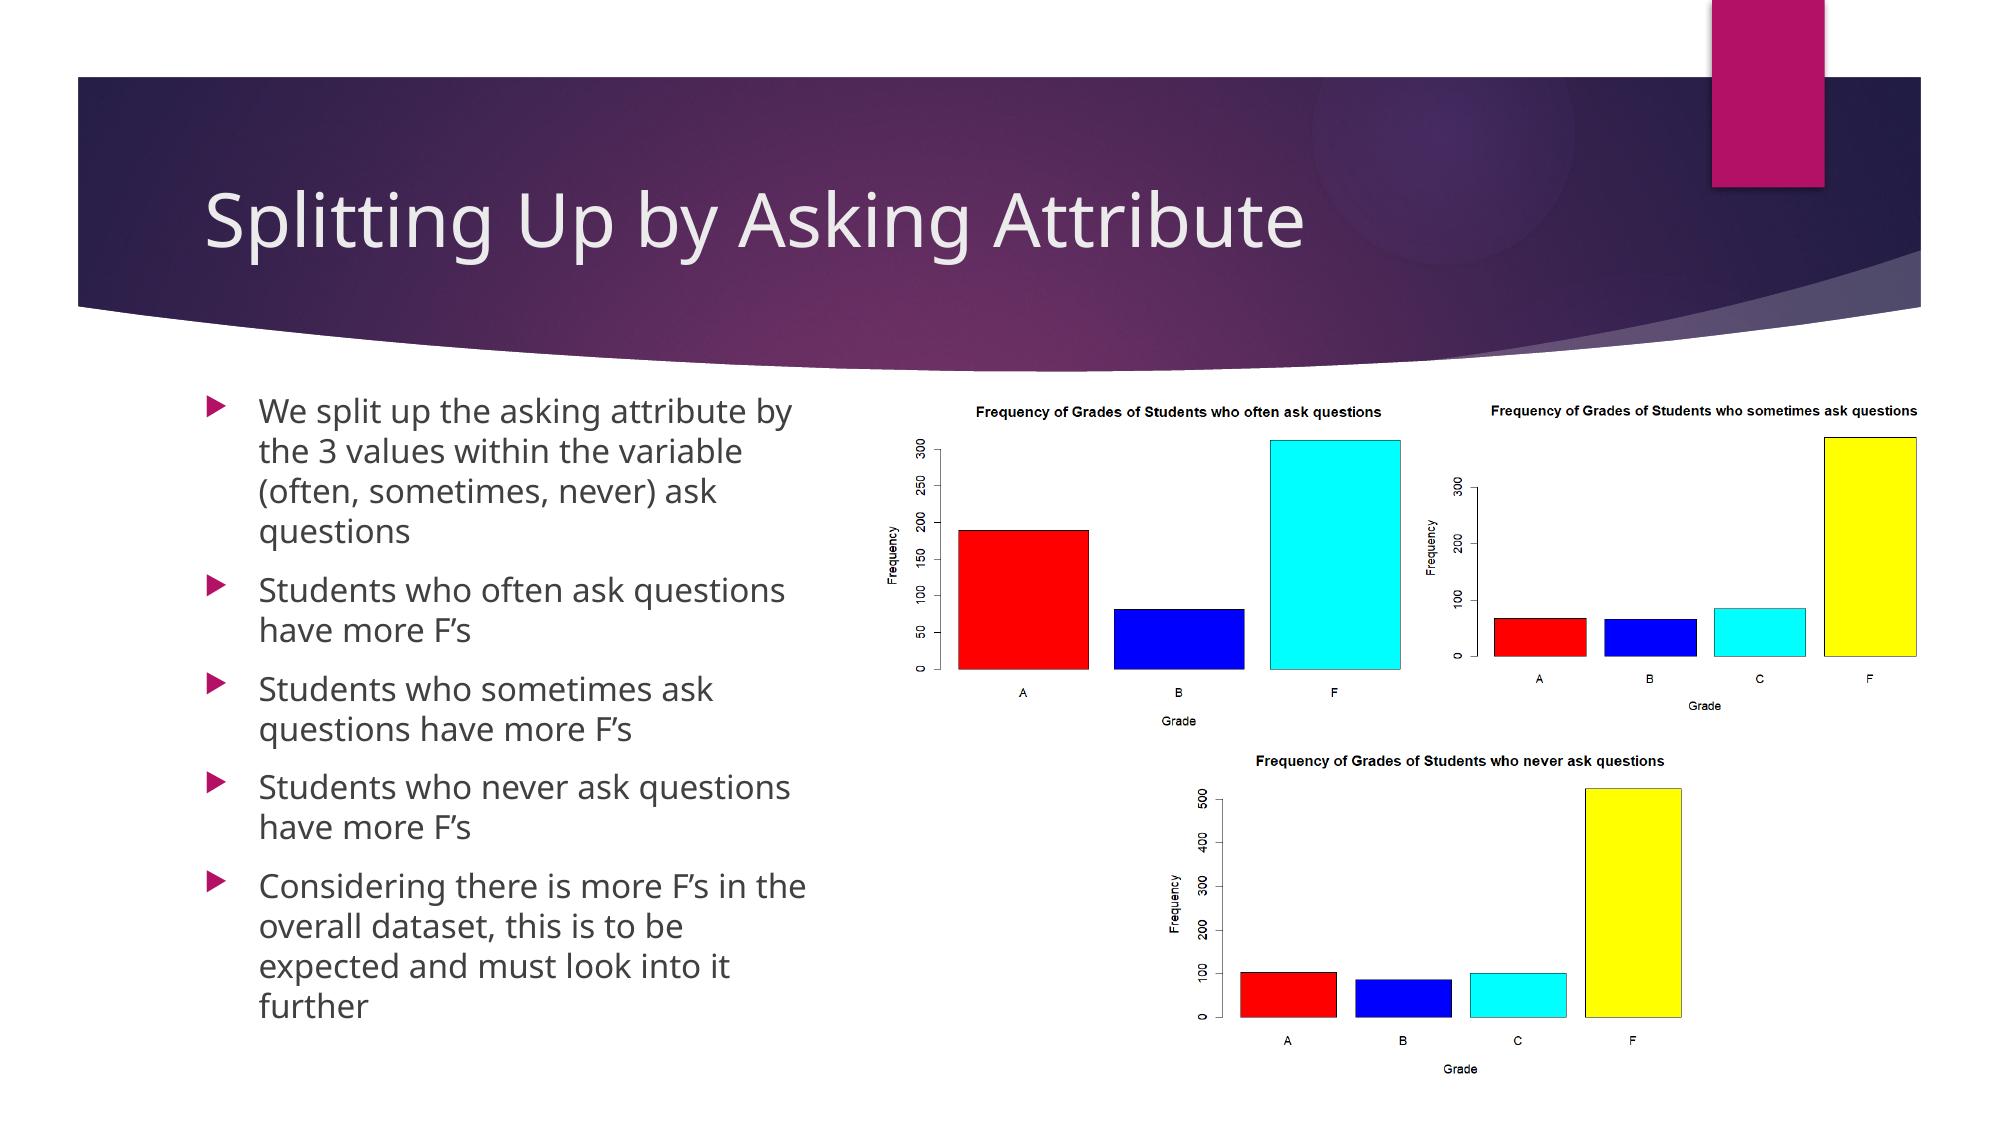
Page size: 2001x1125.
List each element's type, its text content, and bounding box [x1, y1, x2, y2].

title Splitting Up by Asking Attribute [189, 159, 1627, 276]
list We split up the asking attribute by the 3 values within the variable (often, sometimes, never) ask questions Students who often ask questions have more F’s Students who sometimes ask questions have more F’s Students who never ask questions have more F’s Considering there is more F’s in the overall dataset, this is to be expected and must look into it further [189, 382, 835, 1038]
picture [883, 382, 1961, 1091]
